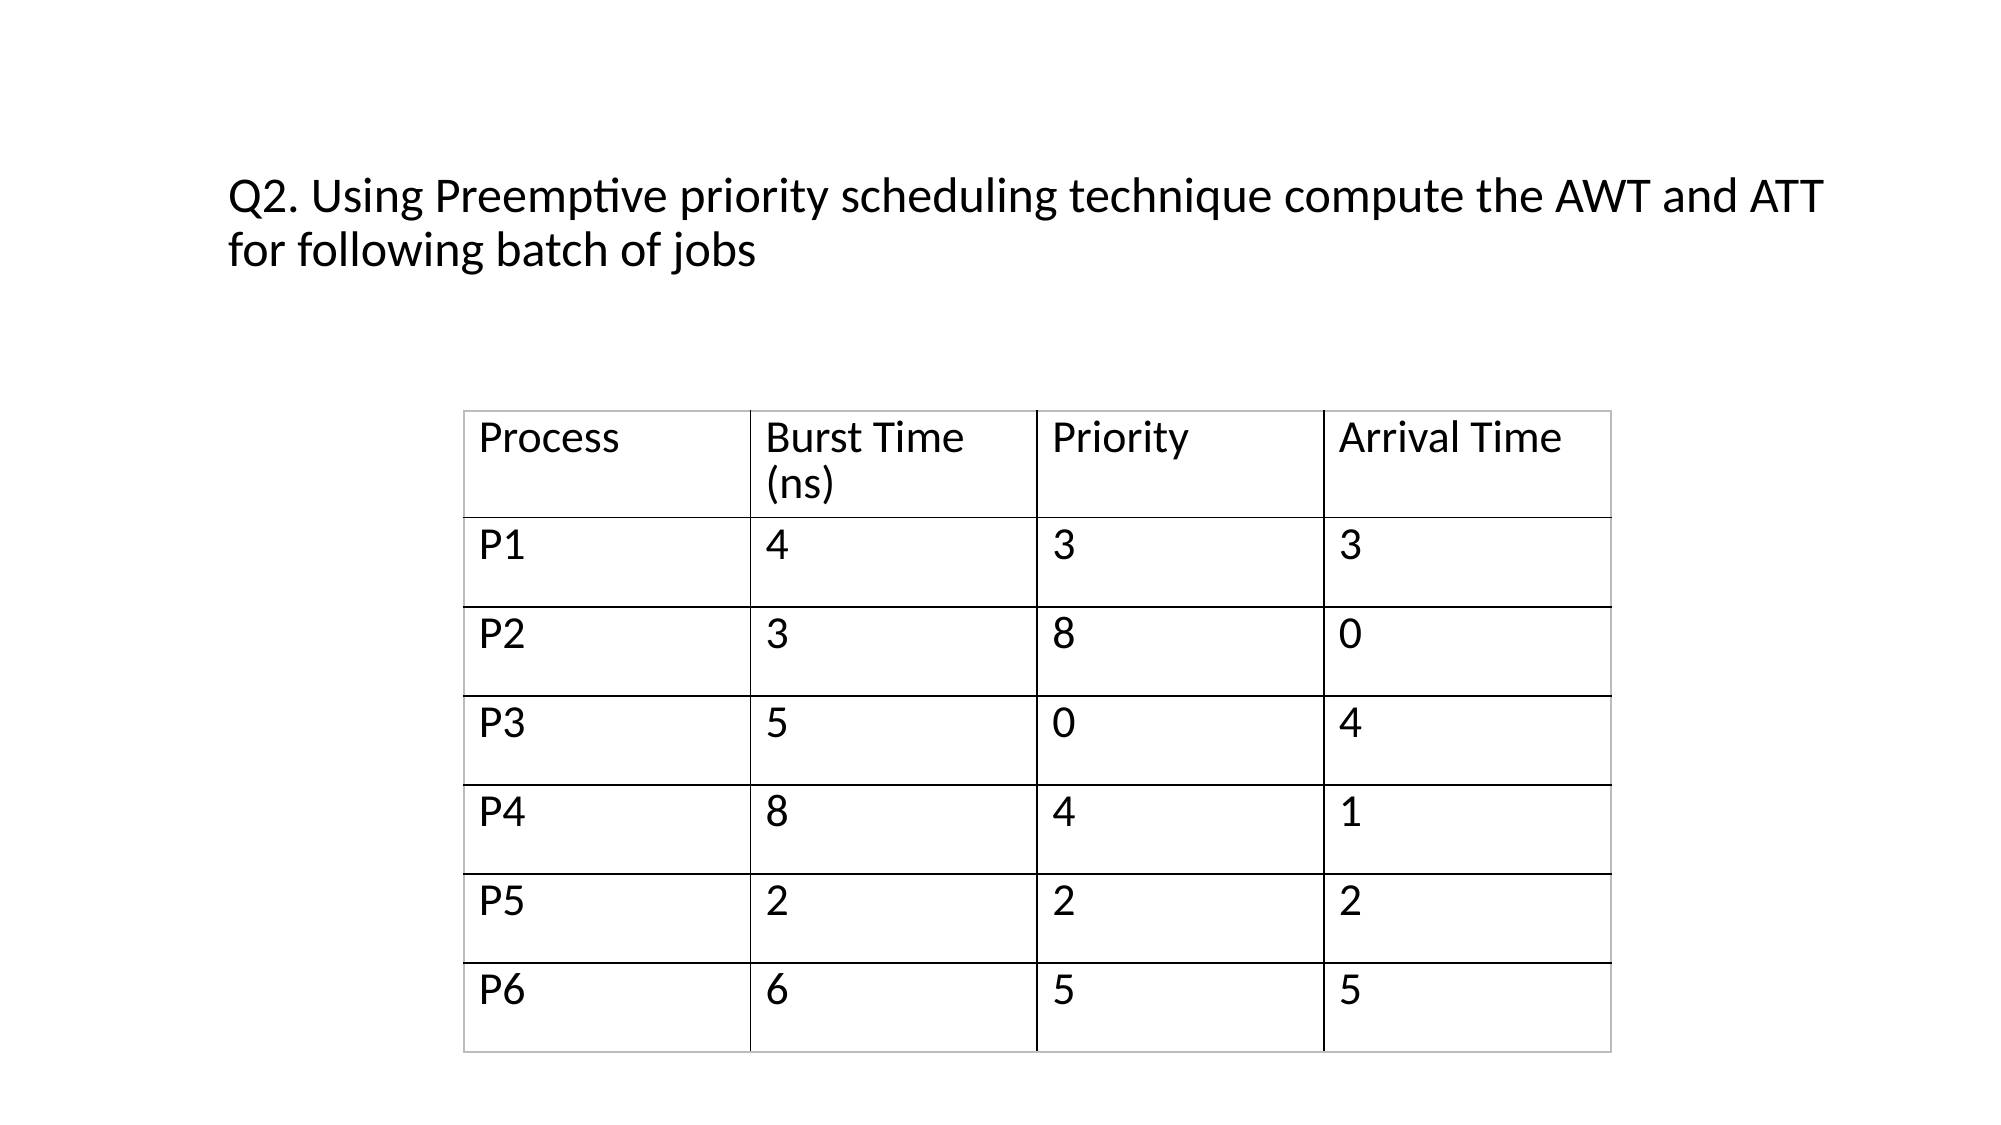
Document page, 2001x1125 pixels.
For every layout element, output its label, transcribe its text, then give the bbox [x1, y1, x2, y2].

table_cell 8 [751, 786, 1036, 873]
table_cell P4 [465, 786, 750, 873]
table_cell 8 [1038, 608, 1323, 695]
table_cell 2 [1038, 875, 1323, 962]
table_header Priority [1038, 412, 1323, 517]
table_cell P6 [465, 964, 750, 1051]
table_cell 6 [751, 964, 1036, 1051]
table_cell 3 [1325, 518, 1610, 606]
table_cell 3 [751, 608, 1036, 695]
table_cell 4 [751, 518, 1036, 606]
table_cell 4 [1038, 786, 1323, 873]
table_cell 1 [1325, 786, 1610, 873]
table_cell P2 [465, 608, 750, 695]
table_header Burst Time (ns) [751, 412, 1036, 517]
table_cell P3 [465, 697, 750, 784]
table_cell 5 [1325, 964, 1610, 1051]
table_cell 4 [1325, 697, 1610, 784]
table_cell 2 [1325, 875, 1610, 962]
table_cell 2 [751, 875, 1036, 962]
table_cell 5 [751, 697, 1036, 784]
subtitle Q2. Using Preemptive priority scheduling technique compute the AWT and ATT for following batch of jobs [213, 161, 1872, 1004]
table_cell P1 [465, 518, 750, 606]
table_cell 5 [1038, 964, 1323, 1051]
table_cell 3 [1038, 518, 1323, 606]
table_header Arrival Time [1325, 412, 1610, 517]
table_header Process [465, 412, 750, 517]
table_cell 0 [1038, 697, 1323, 784]
table_cell 0 [1325, 608, 1610, 695]
table_cell P5 [465, 875, 750, 962]
